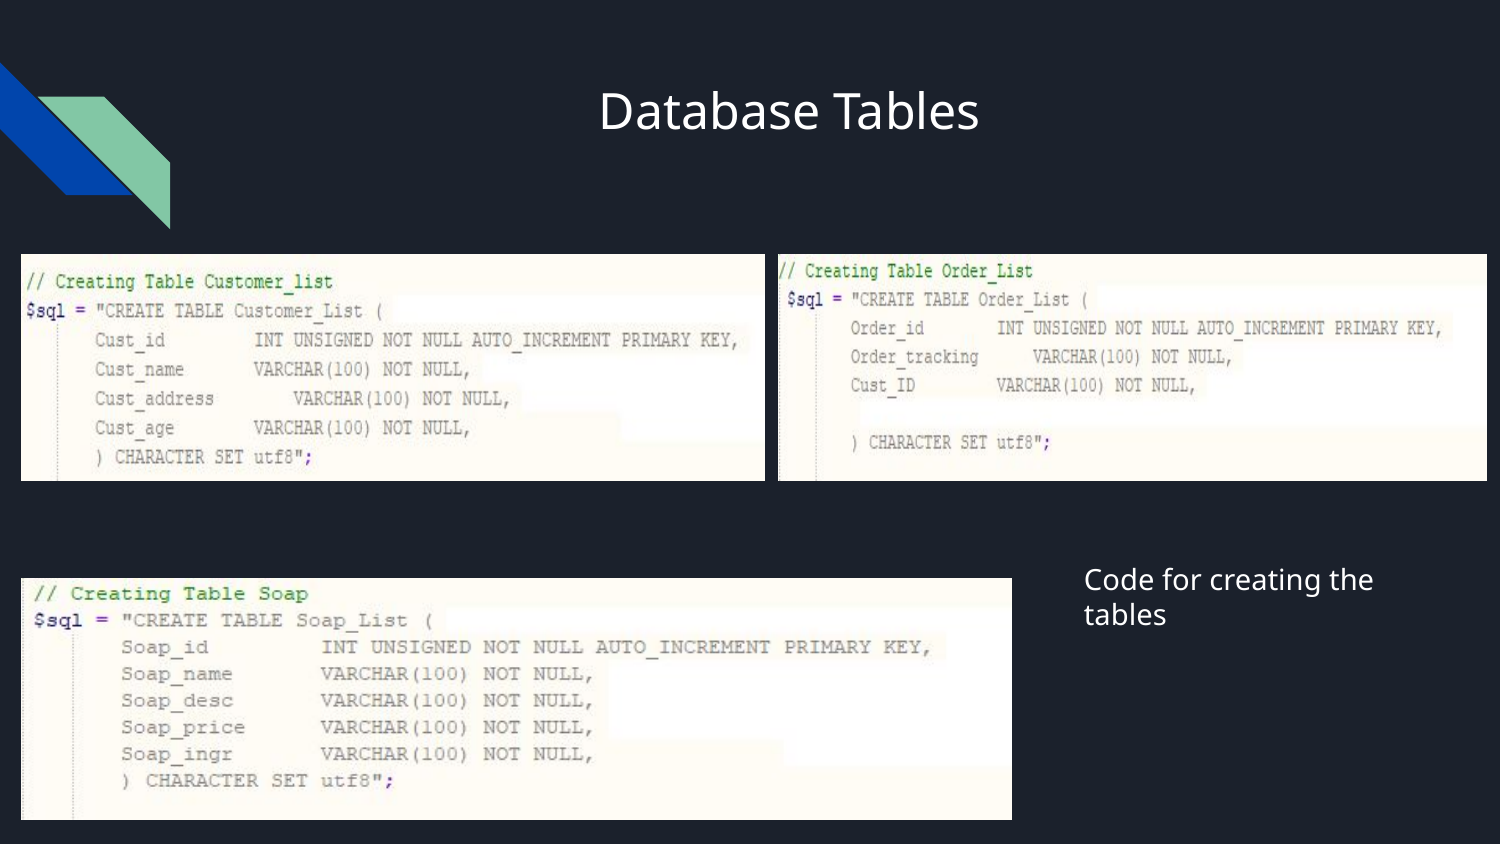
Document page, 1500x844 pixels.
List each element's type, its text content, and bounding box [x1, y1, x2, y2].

picture [20, 254, 765, 481]
title Database Tables [212, 64, 1368, 215]
picture [20, 578, 1012, 820]
picture [778, 254, 1487, 481]
text_box Code for creating the tables [1068, 546, 1474, 820]
